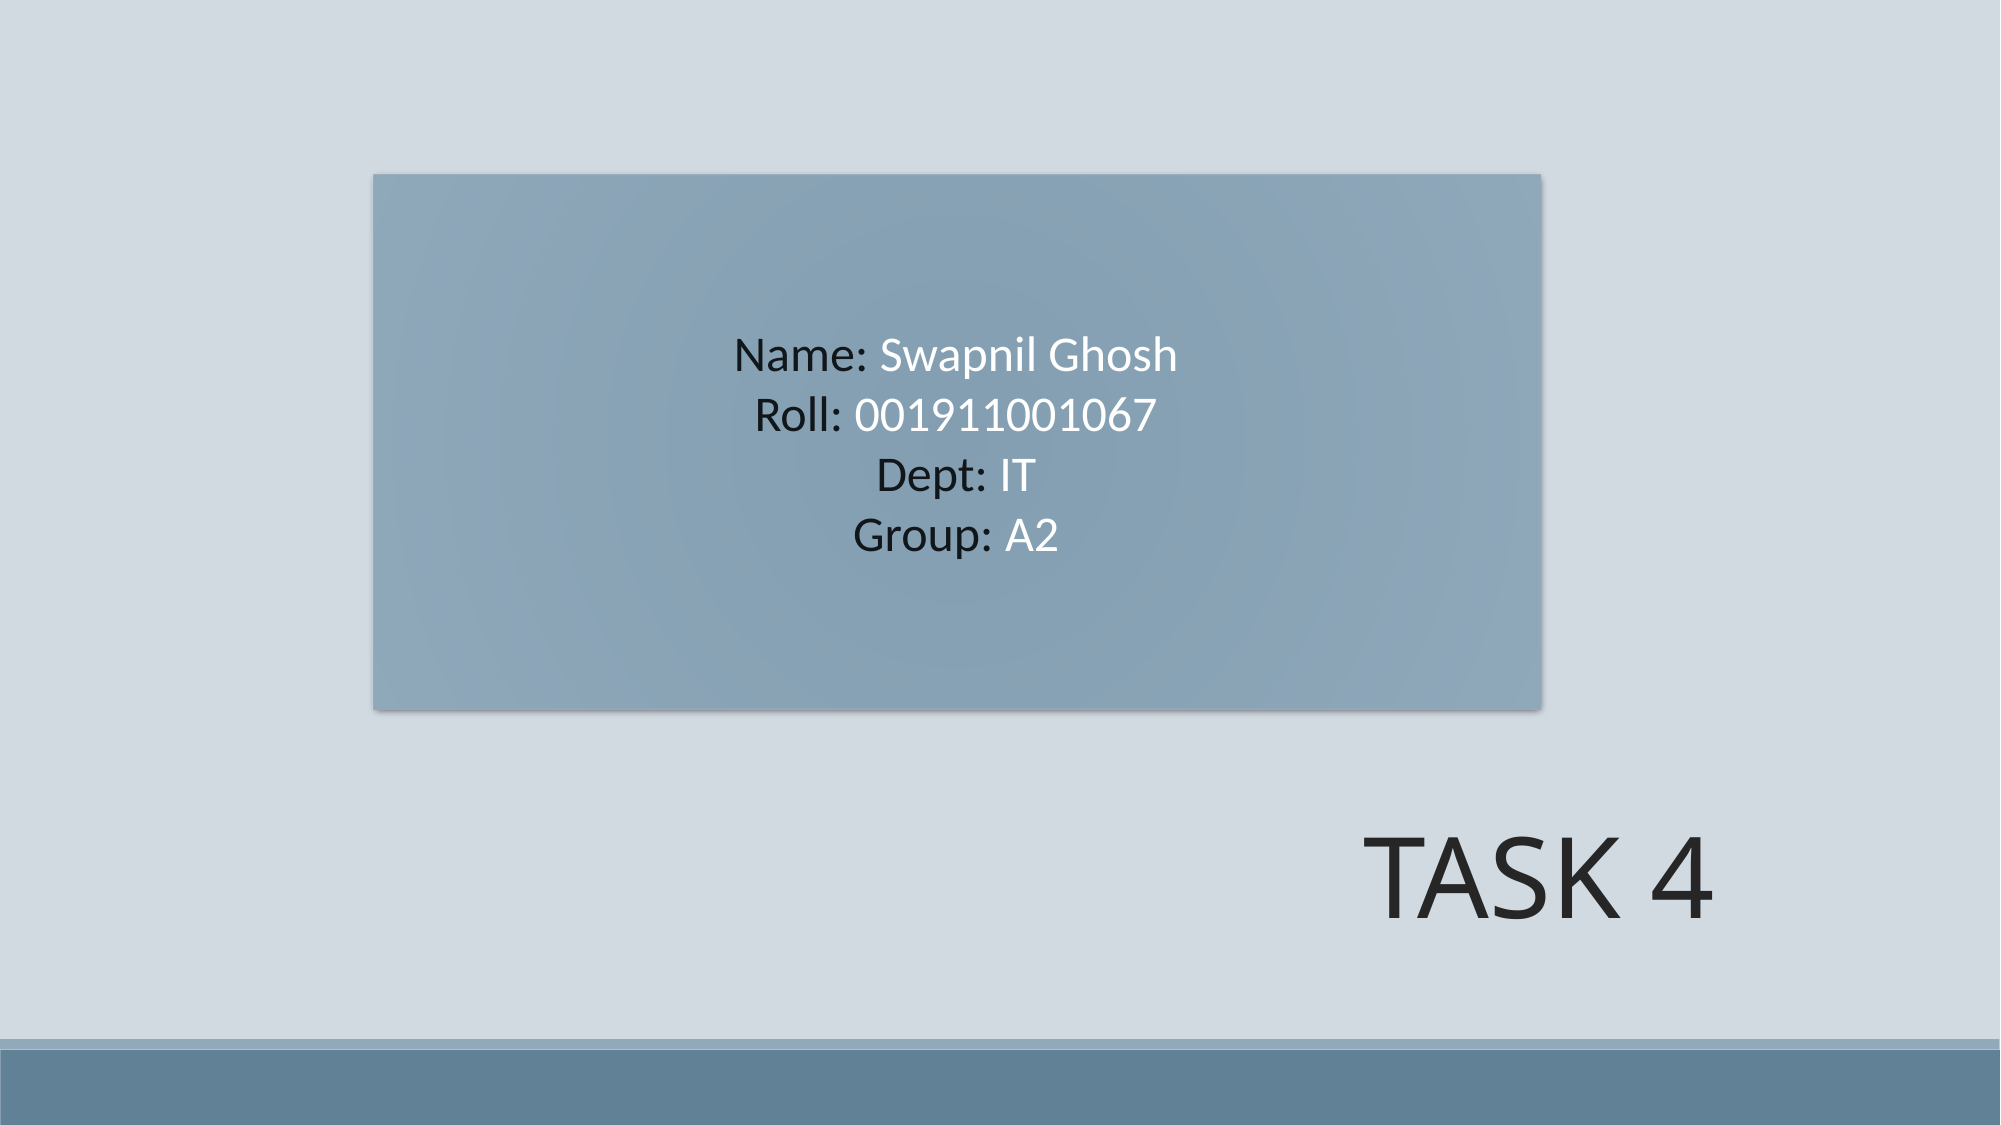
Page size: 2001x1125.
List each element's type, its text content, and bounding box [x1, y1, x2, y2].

text_box TASK 4 [1252, 798, 1826, 949]
text_box Name: Swapnil Ghosh Roll: 001911001067 Dept: IT Group: A2 [374, 175, 1541, 710]
